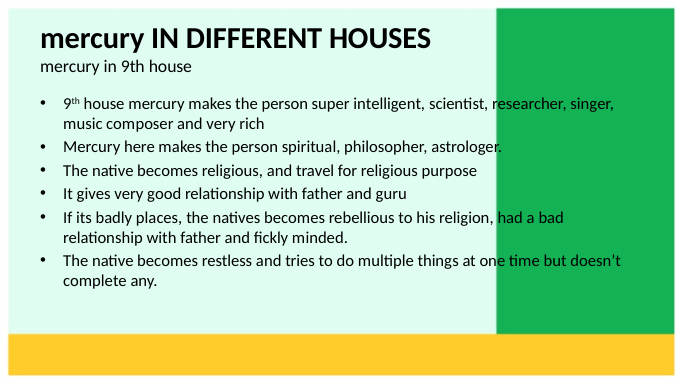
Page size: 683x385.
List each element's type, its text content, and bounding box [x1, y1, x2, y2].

title mercury IN DIFFERENT HOUSES mercury in 9th house [34, 15, 649, 80]
list 9th house mercury makes the person super intelligent, scientist, researcher, singer, music composer and very rich Mercury here makes the person spiritual, philosopher, astrologer. The native becomes religious, and travel for religious purpose It gives very good relationship with father and guru If its badly places, the natives becomes rebellious to his religion, had a bad relationship with father and fickly minded. The native becomes restless and tries to do multiple things at one time but doesn’t complete any. [34, 89, 649, 344]
picture [0, 0, 683, 384]
